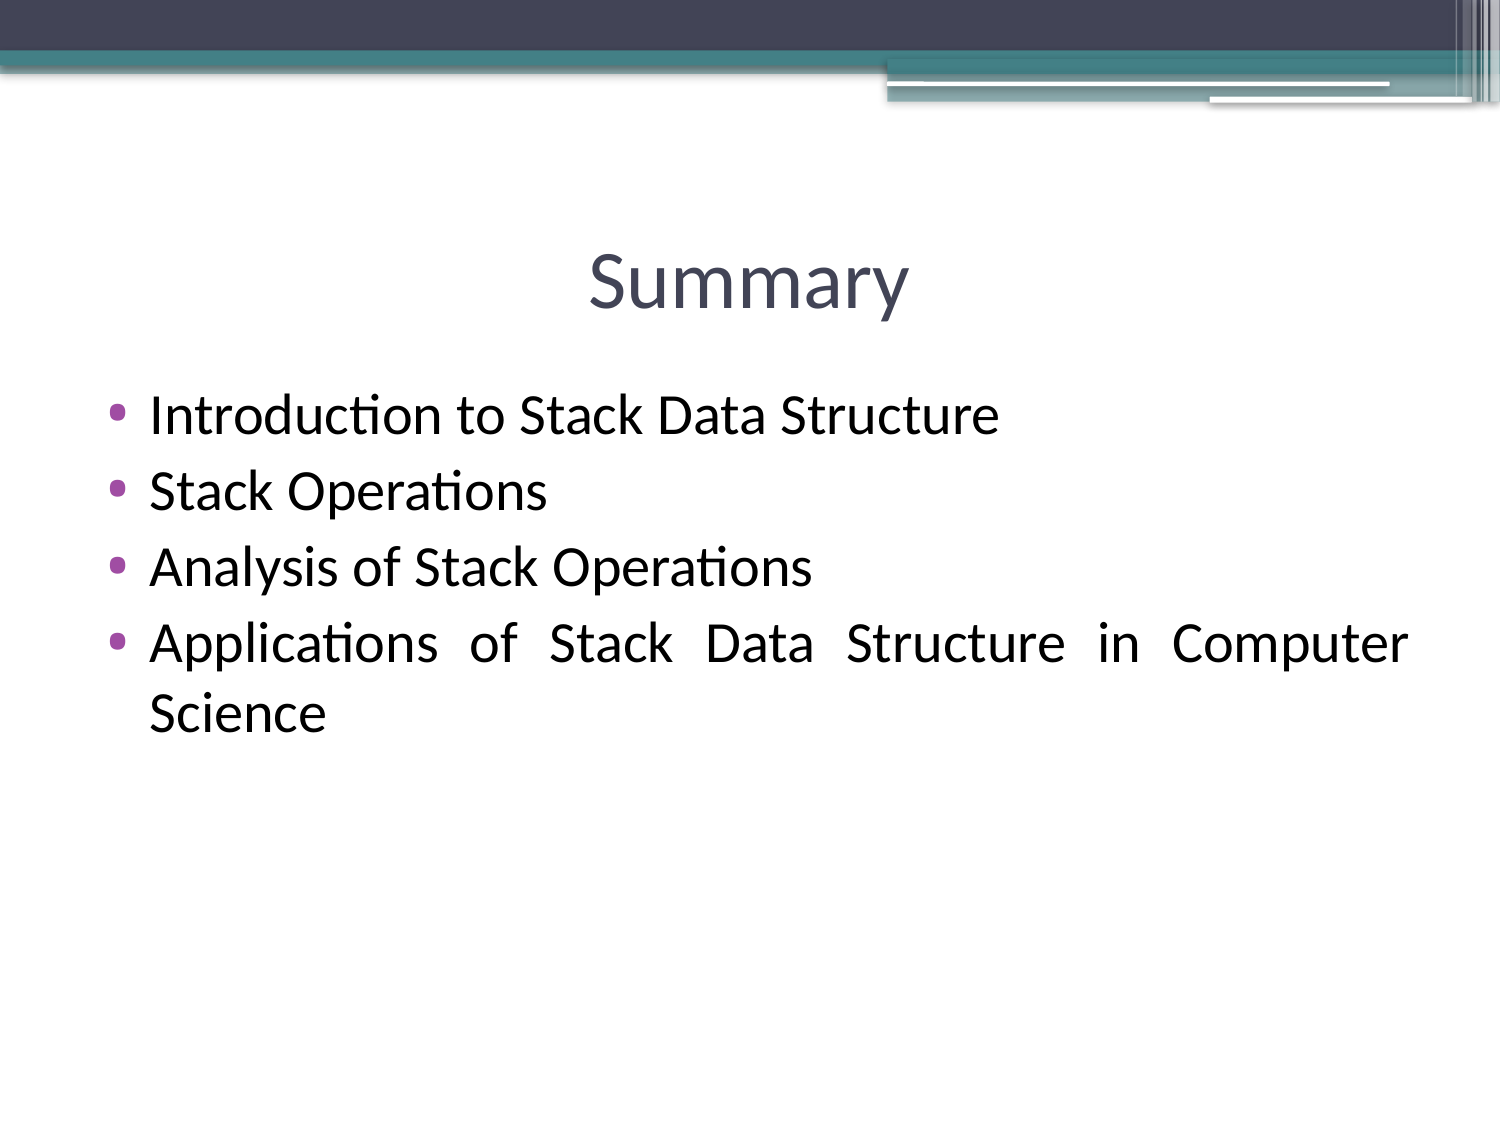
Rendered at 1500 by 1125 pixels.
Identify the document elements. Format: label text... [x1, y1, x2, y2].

list Introduction to Stack Data Structure Stack Operations Analysis of Stack Operations Applications of Stack Data Structure in Computer Science [75, 368, 1425, 1079]
title Summary [75, 187, 1425, 363]
